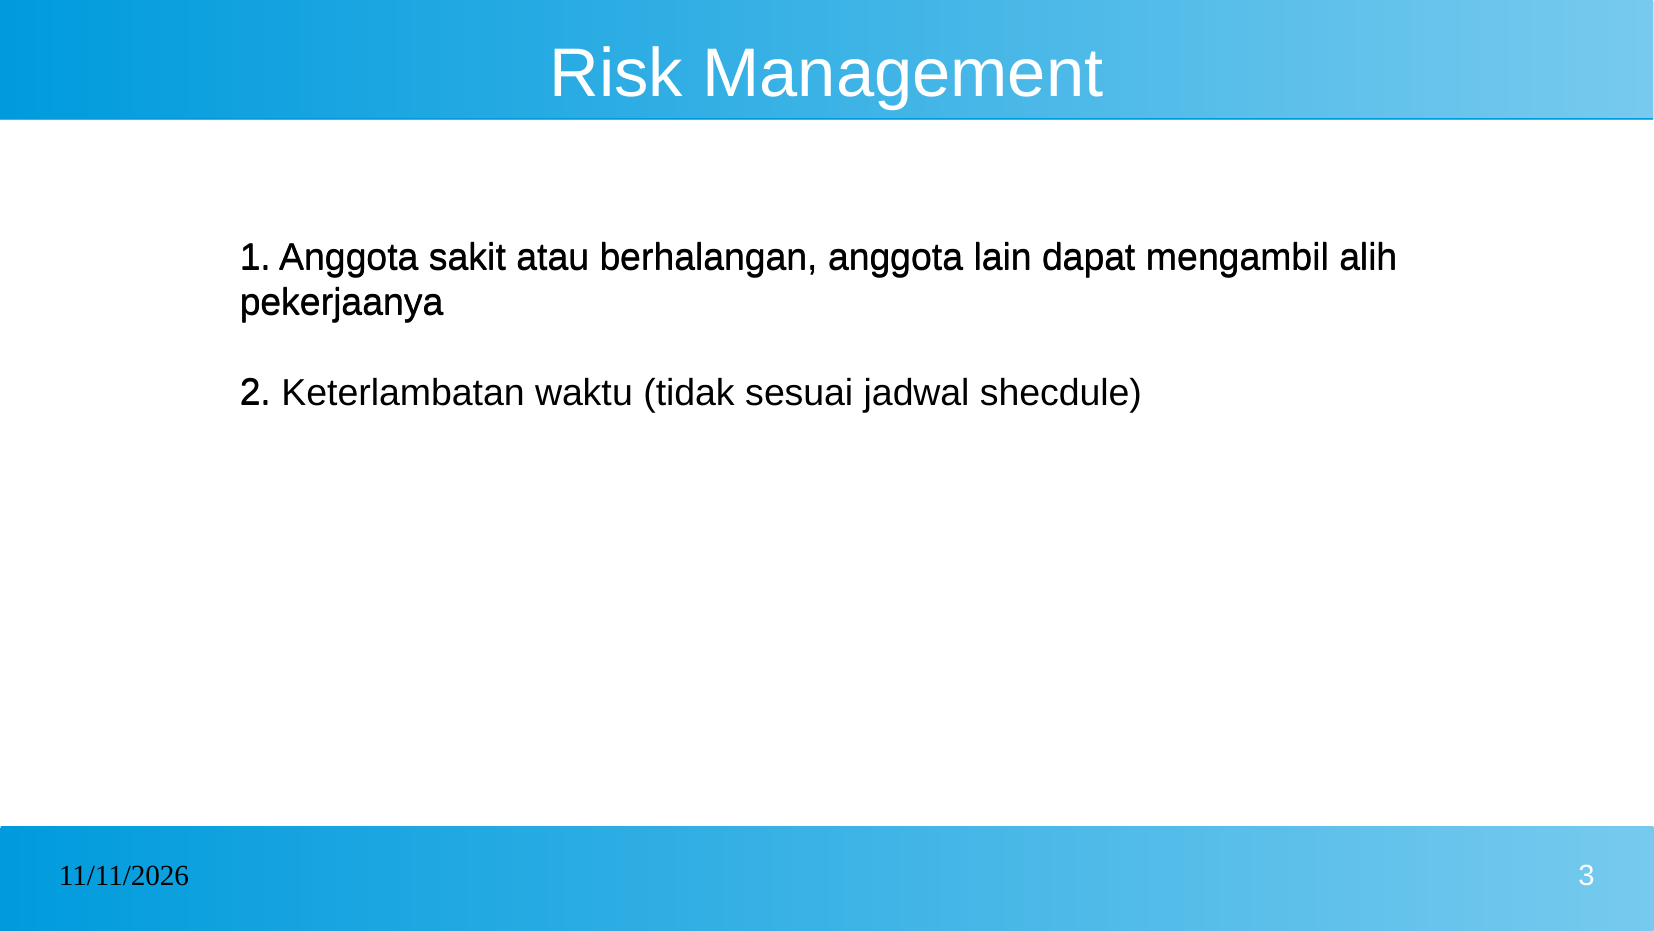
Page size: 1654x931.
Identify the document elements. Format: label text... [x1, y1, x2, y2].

slide_number 3 [1210, 856, 1595, 916]
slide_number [59, 856, 443, 916]
text_box 1. Anggota sakit atau berhalangan, anggota lain dapat mengambil alih pekerjaanya 2. Keterlambatan waktu (tidak sesuai jadwal shecdule) [224, 225, 1425, 408]
title Risk Management [59, 29, 1595, 108]
